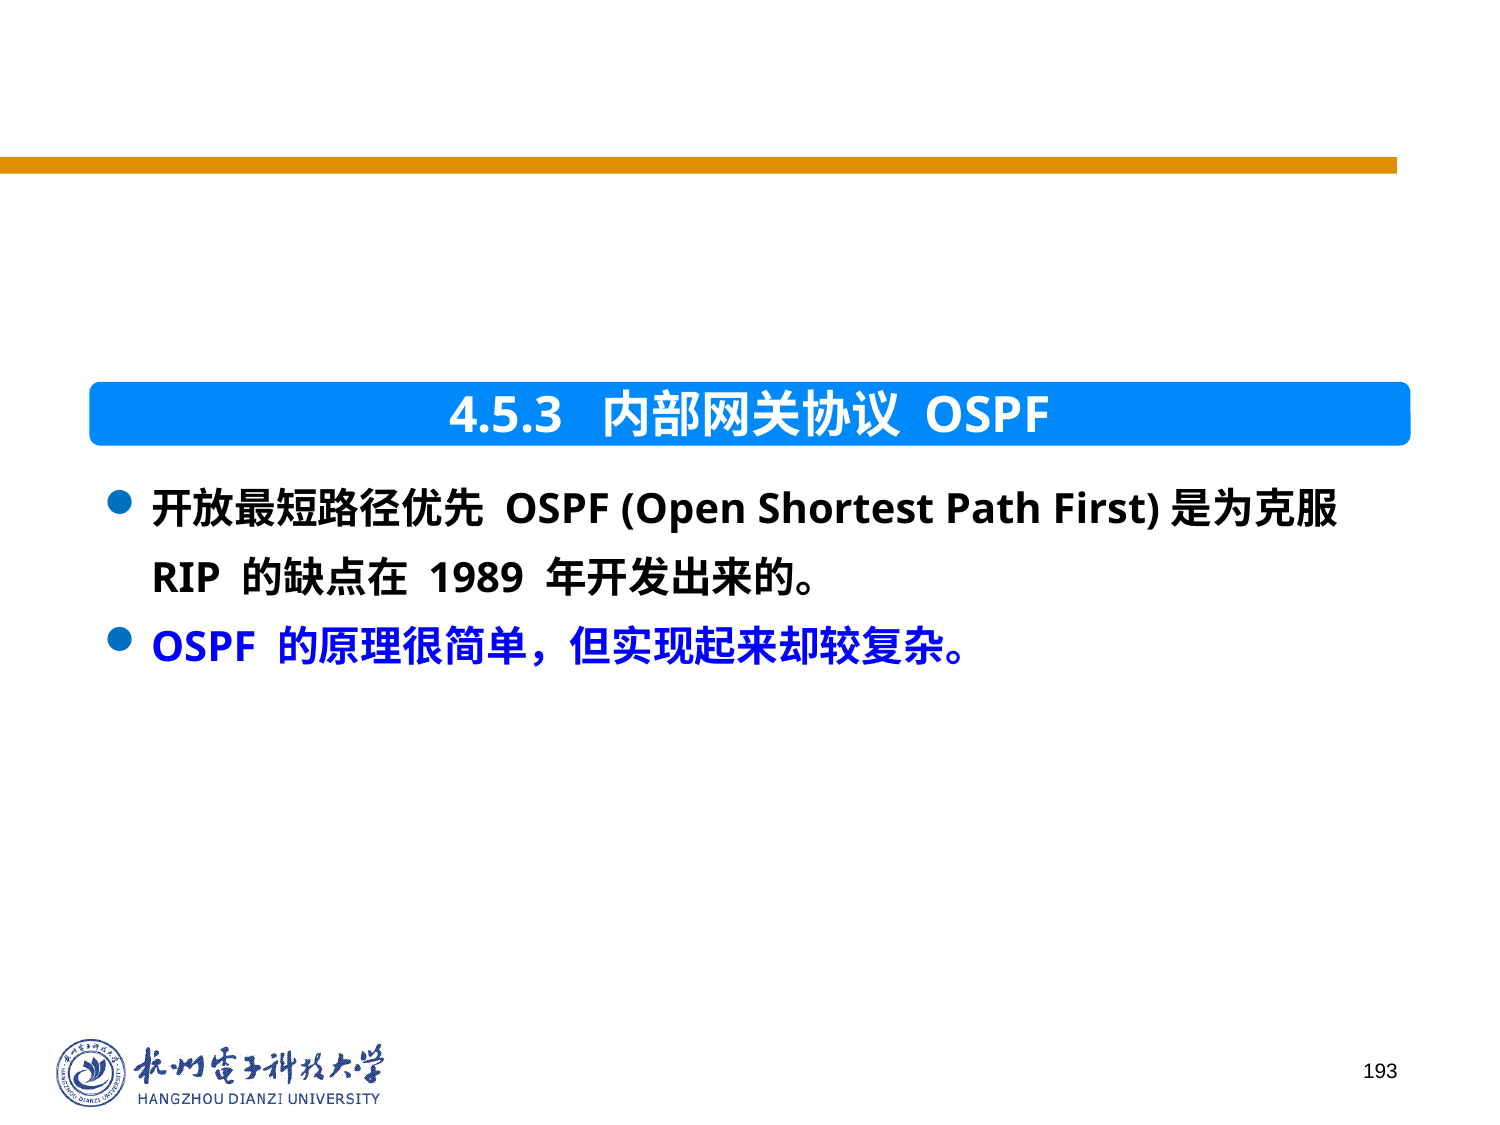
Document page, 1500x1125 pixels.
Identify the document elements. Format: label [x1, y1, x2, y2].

text_box [89, 375, 1411, 450]
text_box [89, 456, 1411, 678]
picture [55, 1025, 407, 1125]
